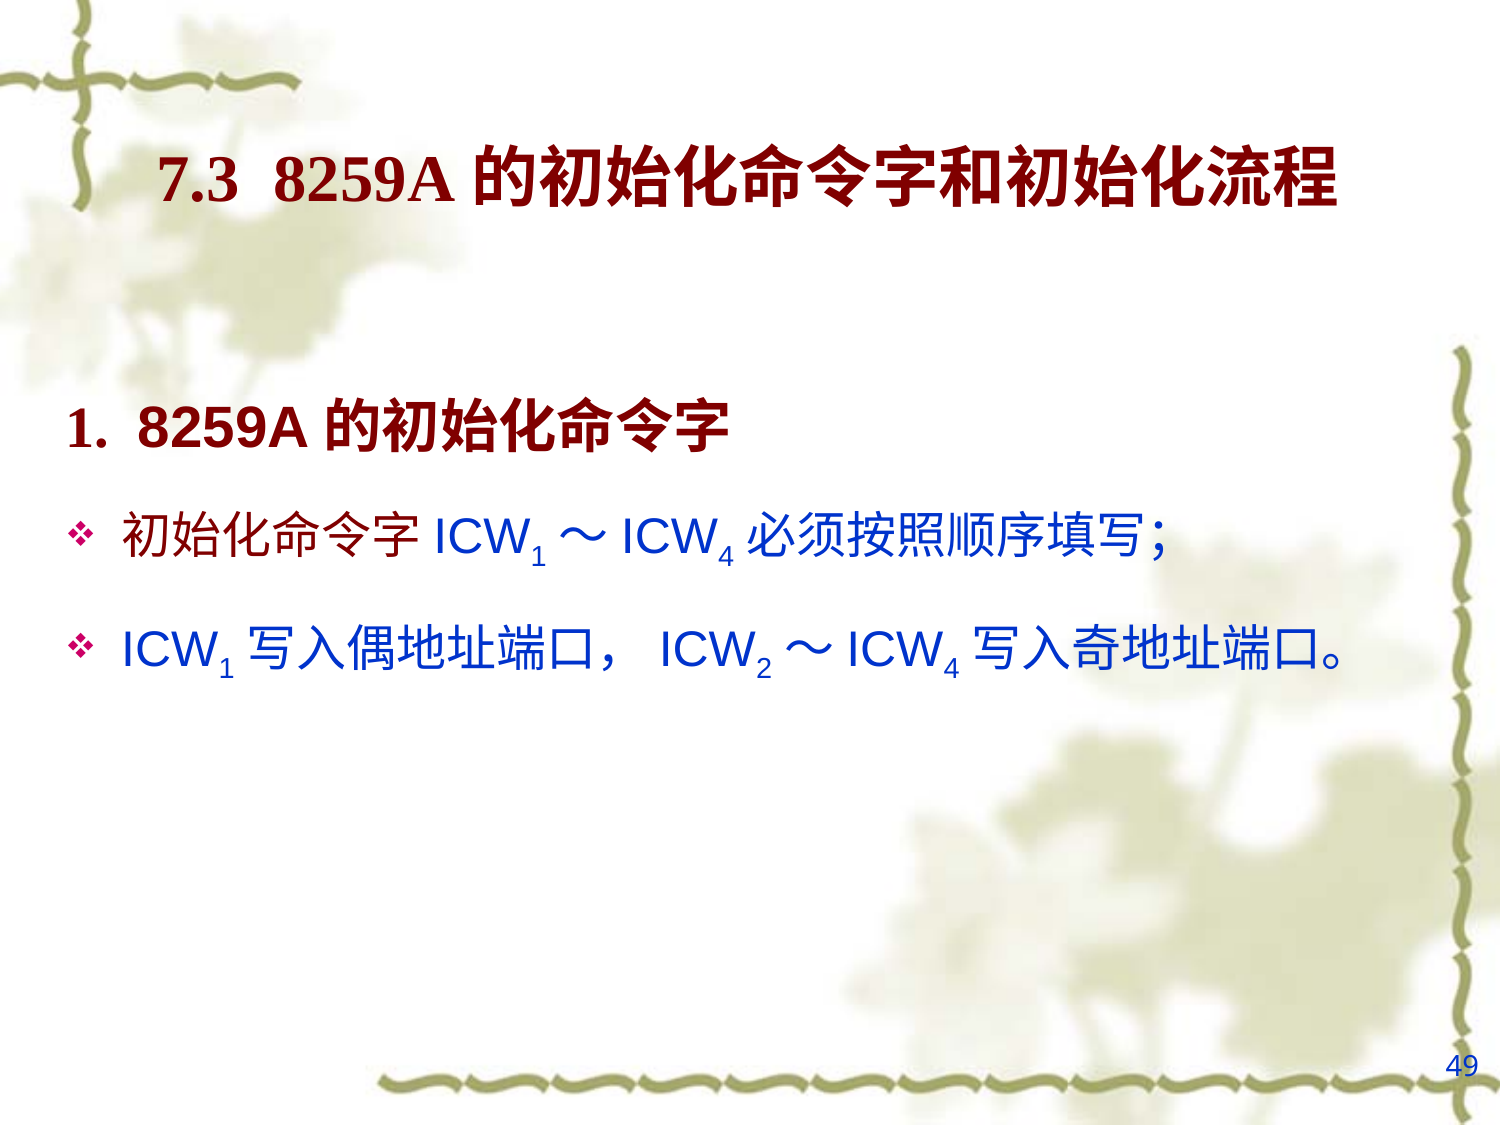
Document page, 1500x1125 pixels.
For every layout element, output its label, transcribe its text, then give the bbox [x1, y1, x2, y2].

list 1. 8259A的初始化命令字 初始化命令字ICW1～ICW4必须按照顺序填写； ICW1写入偶地址端口，ICW2～ICW4写入奇地址端口。 [50, 347, 1407, 963]
slide_number 49 [1118, 1039, 1495, 1118]
picture [0, 0, 1500, 1125]
title 7.3 8259A的初始化命令字和初始化流程 [76, 99, 1419, 249]
